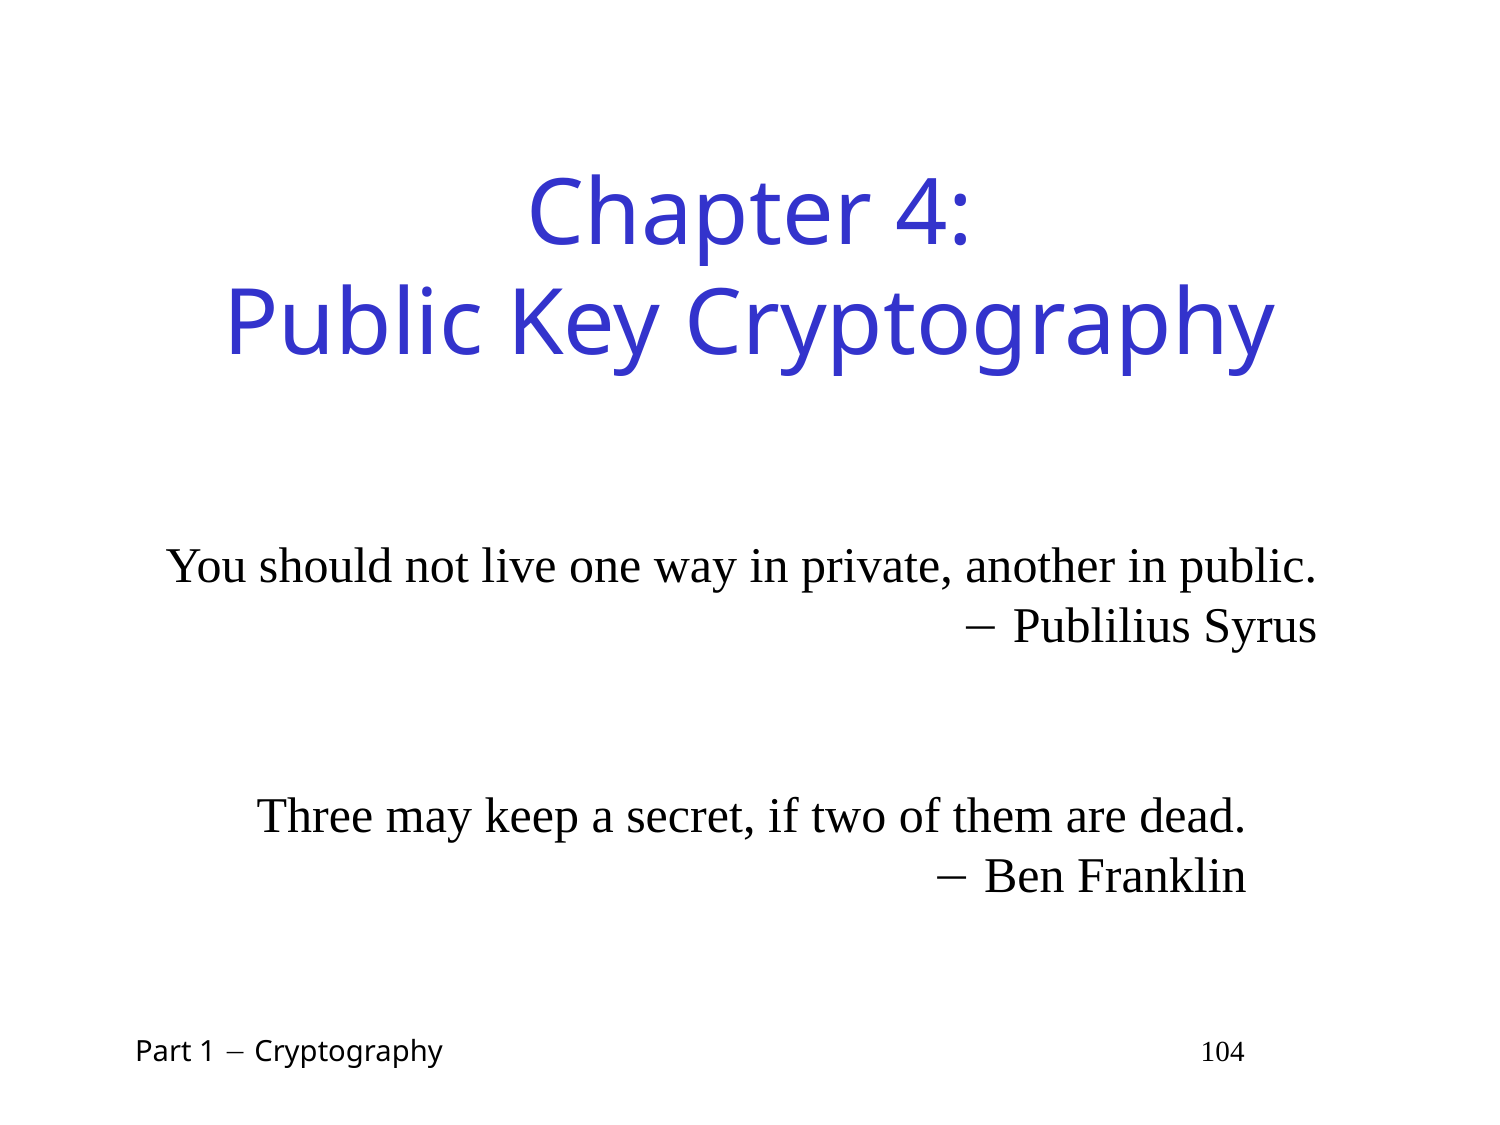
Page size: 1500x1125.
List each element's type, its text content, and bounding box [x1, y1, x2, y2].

text_box You should not live one way in private, another in public.  Publilius Syrus [150, 524, 1333, 660]
title Chapter 4: Public Key Cryptography [112, 99, 1388, 426]
text_box Three may keep a secret, if two of them are dead.  Ben Franklin [241, 774, 1262, 910]
footer Part 1  Cryptography 104 [112, 1024, 1401, 1101]
